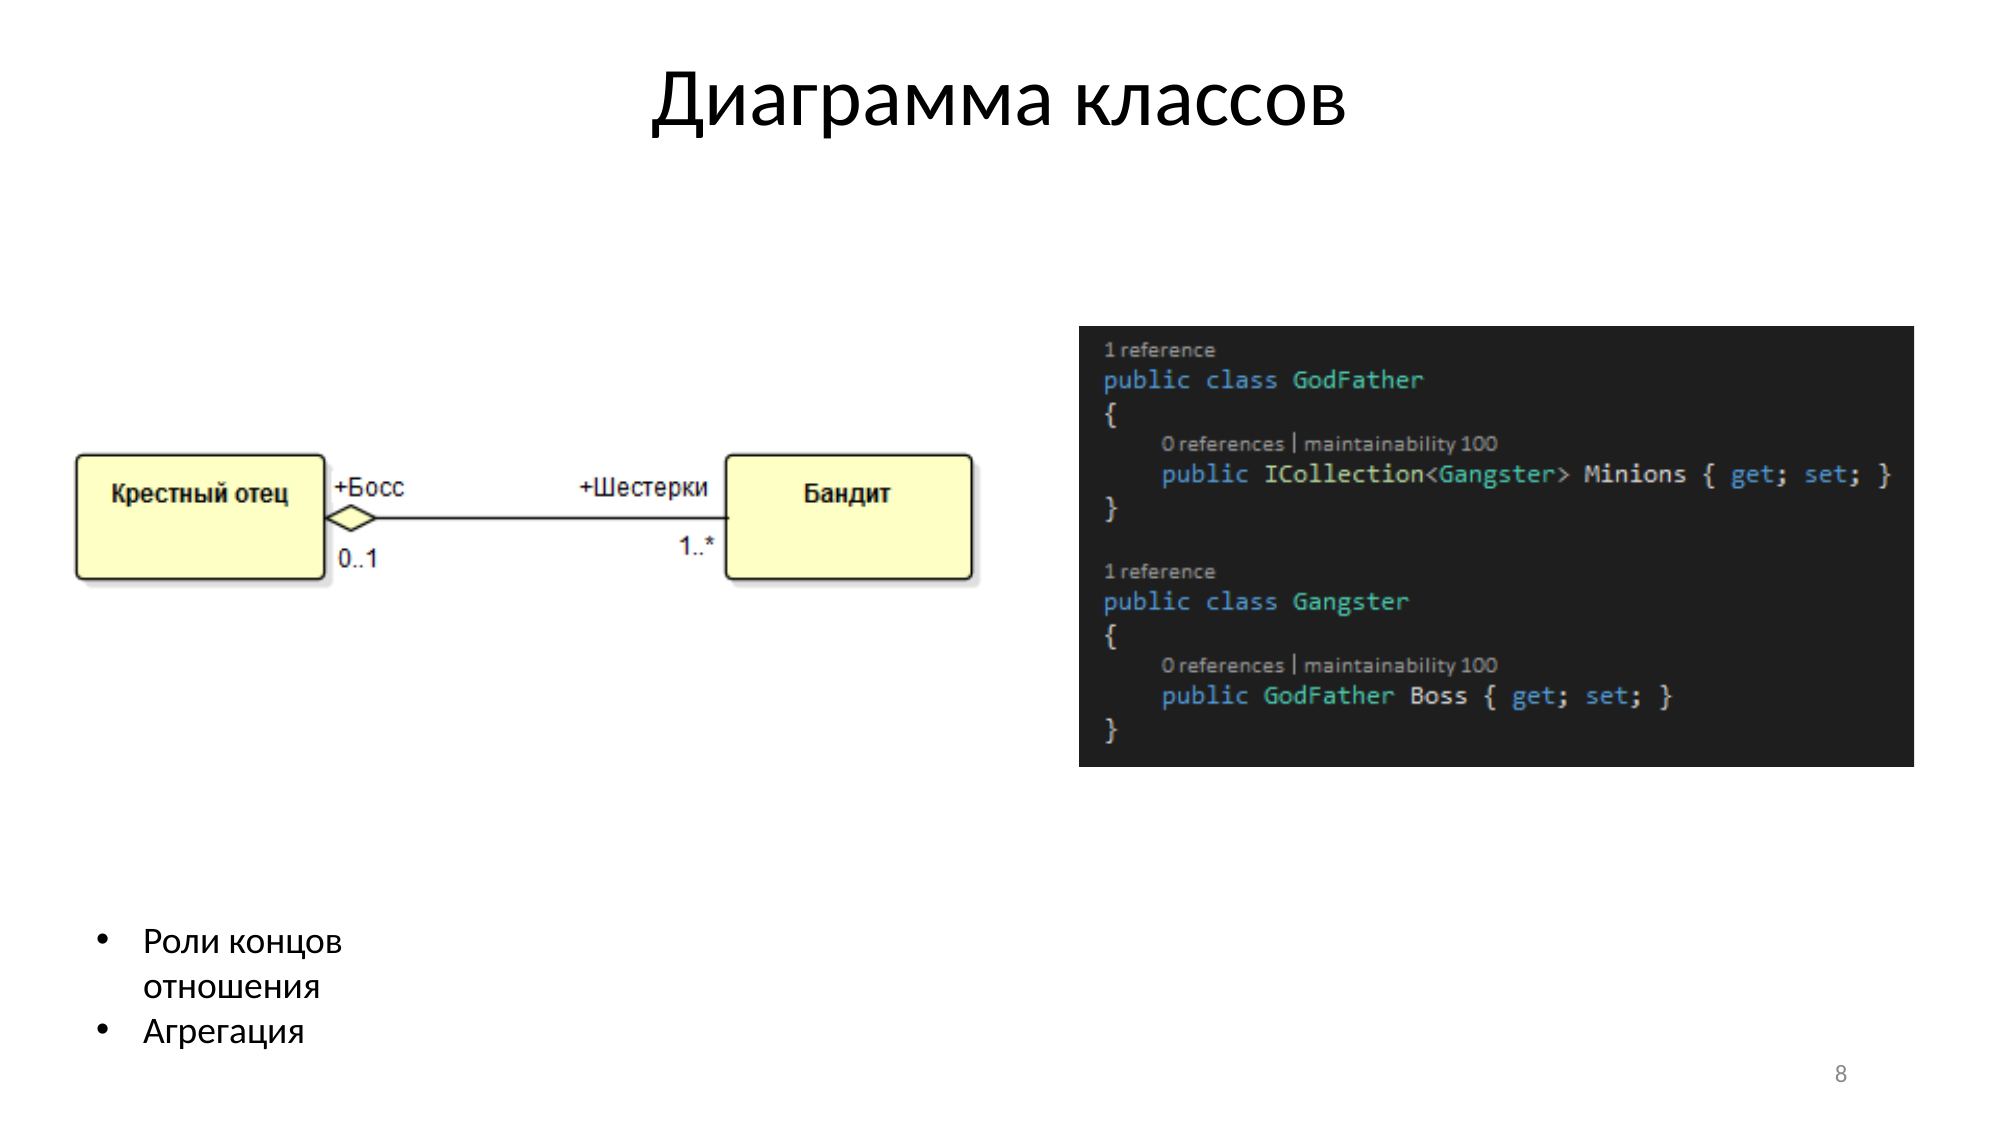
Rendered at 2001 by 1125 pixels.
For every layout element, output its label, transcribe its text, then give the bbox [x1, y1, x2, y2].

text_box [0, 390, 1037, 662]
slide_number 8 [1412, 1042, 1863, 1103]
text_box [1078, 326, 1915, 767]
text_box Диаграмма классов [0, 35, 2000, 150]
text_box Роли концов отношения Агрегация [81, 908, 532, 1058]
